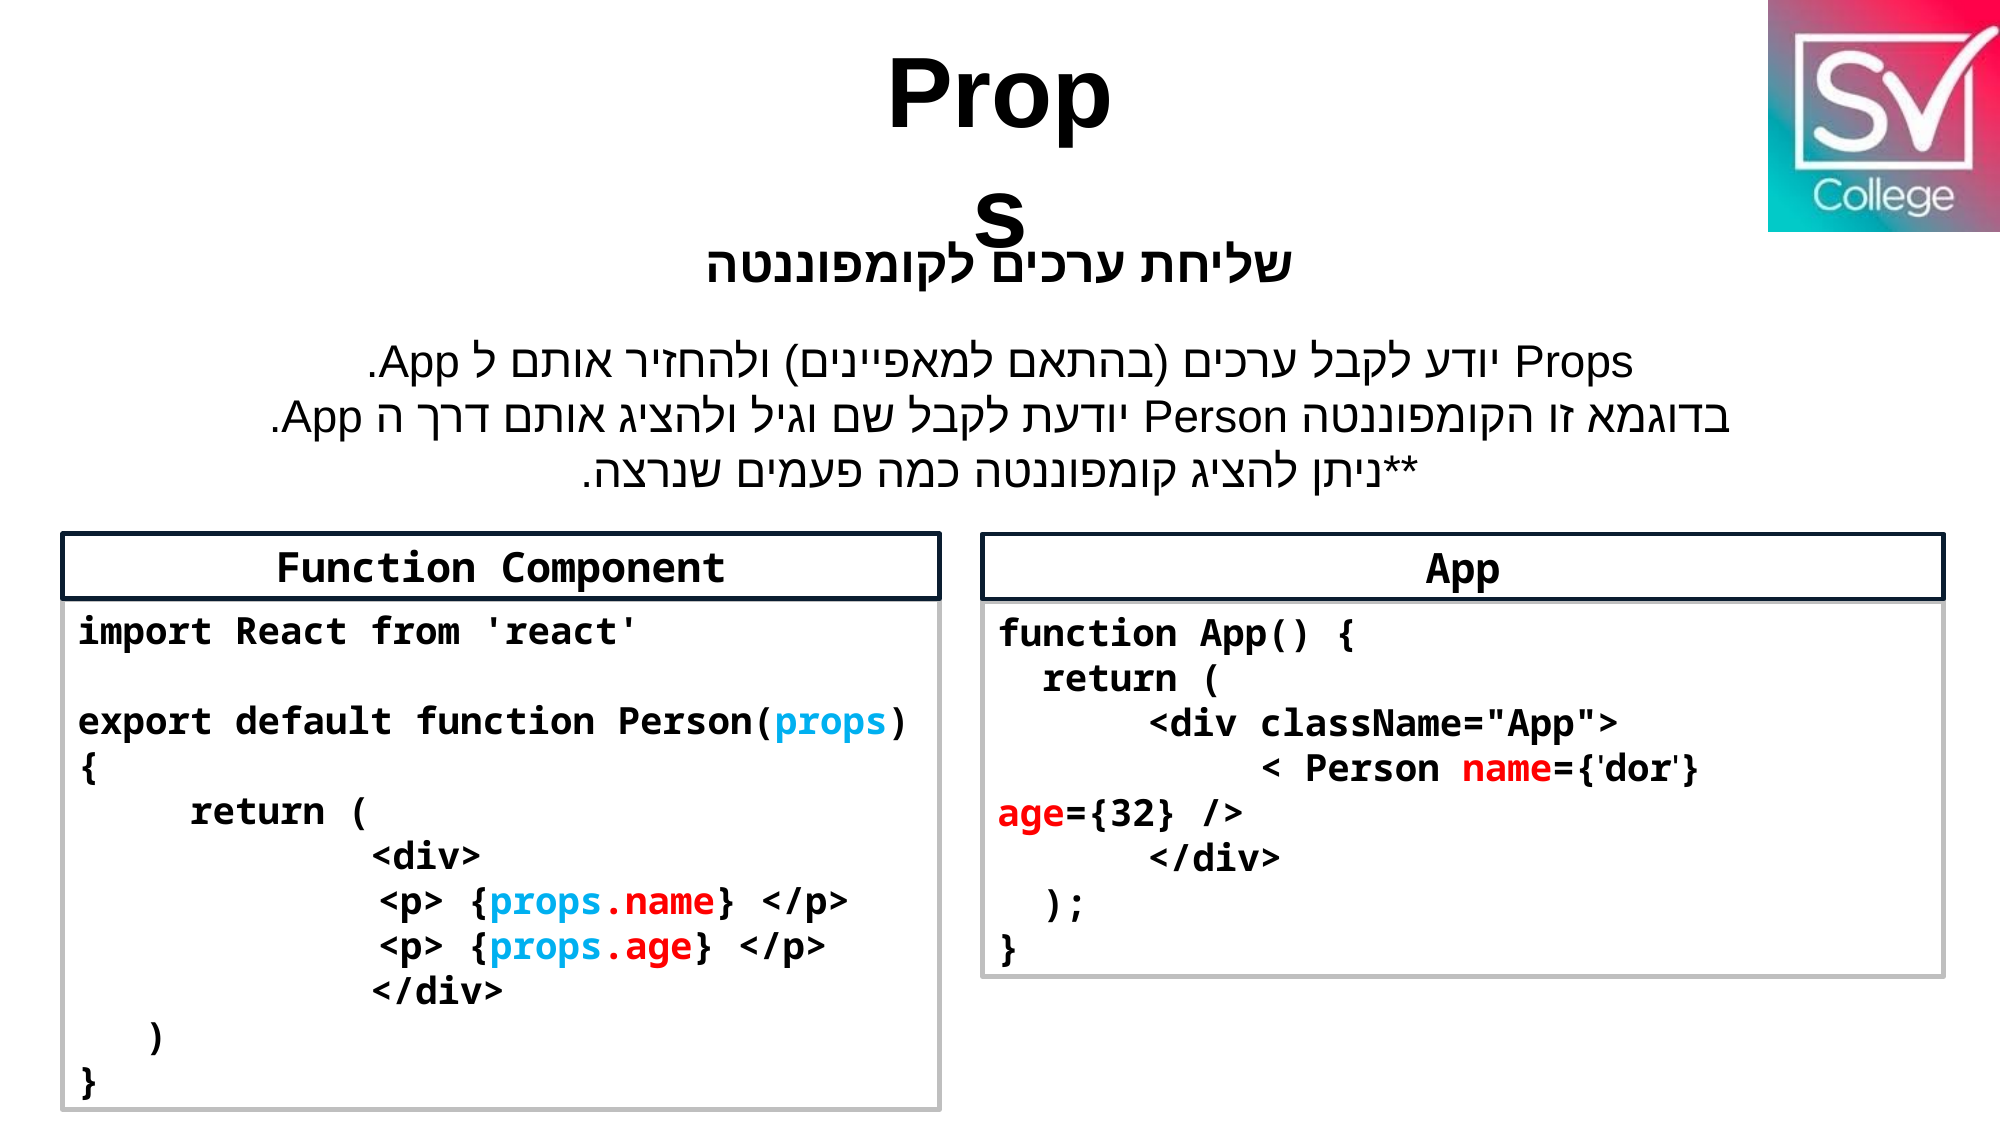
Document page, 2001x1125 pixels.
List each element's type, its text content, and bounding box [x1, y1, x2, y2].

text_box function App() { return ( <div className="App"> < Person name={'dor'} age={32} /> </div> ); } [982, 601, 1944, 977]
picture [1768, 0, 2000, 232]
text_box Props [866, 20, 1134, 275]
text_box שליחת ערכים לקומפוננטה Props יודע לקבל ערכים (בהתאם למאפיינים) ולהחזיר אותם ל App. בדוגמא זו הקומפוננטה Person יודעת לקבל שם וגיל ולהציג אותם דרך ה App. **ניתן להציג קומפוננטה כמה פעמים שנרצה. [141, 224, 1859, 505]
text_box Function Component [62, 533, 940, 599]
text_box App [982, 534, 1944, 600]
text_box import React from 'react' export default function Person(props) { return ( <div> <p> {props.name} </p> <p> {props.age} </p> </div> ) } [62, 599, 940, 1110]
